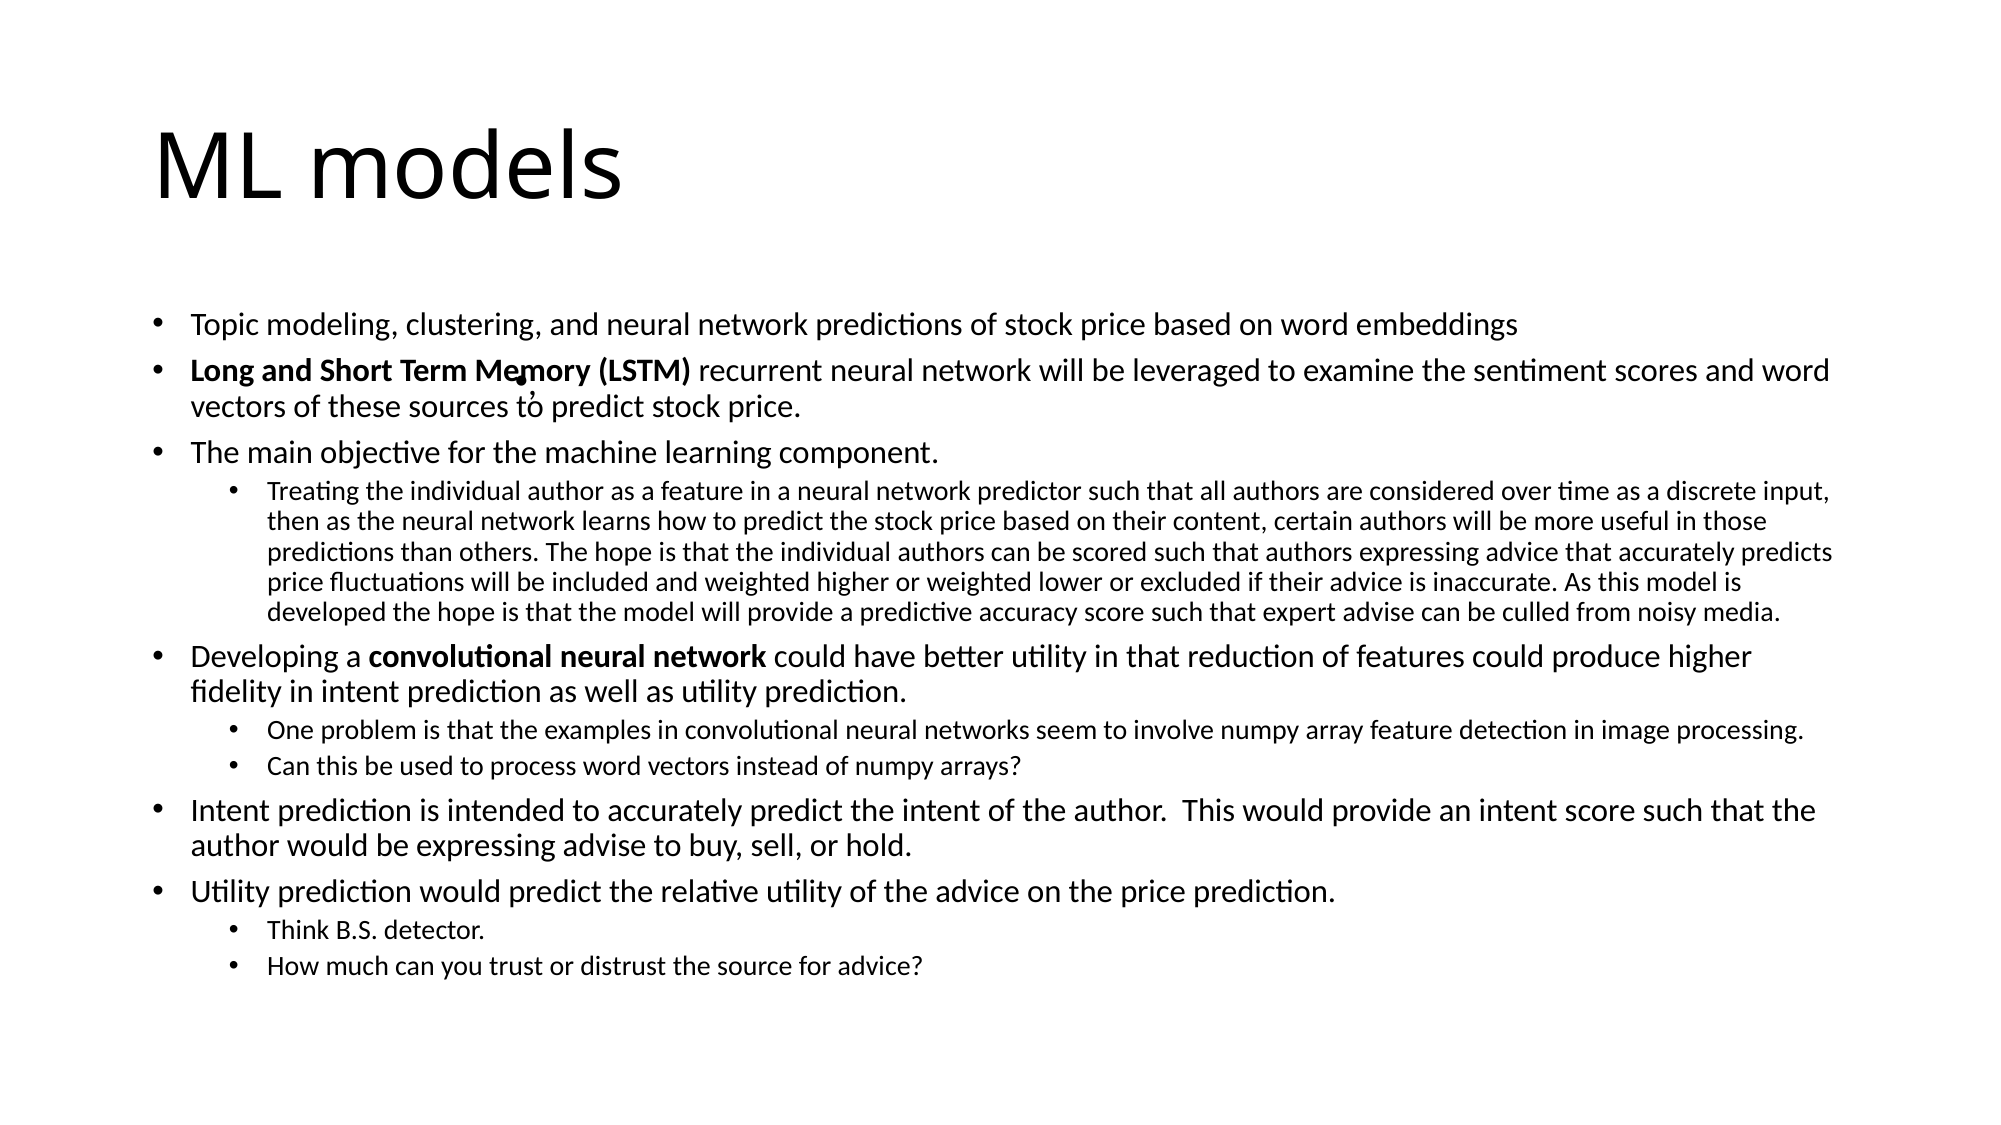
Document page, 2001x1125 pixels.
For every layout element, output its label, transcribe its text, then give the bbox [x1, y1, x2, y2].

text_box , [500, 351, 1500, 411]
list Topic modeling, clustering, and neural network predictions of stock price based on word embeddings Long and Short Term Memory (LSTM) recurrent neural network will be leveraged to examine the sentiment scores and word vectors of these sources to predict stock price. The main objective for the machine learning component. Treating the individual author as a feature in a neural network predictor such that all authors are considered over time as a discrete input, then as the neural network learns how to predict the stock price based on their content, certain authors will be more useful in those predictions than others. The hope is that the individual authors can be scored such that authors expressing advice that accurately predicts price fluctuations will be included and weighted higher or weighted lower or excluded if their advice is inaccurate. As this model is developed the hope is that the model will provide a predictive accuracy score such that expert advise can be culled from noisy media. Developing a convolutional neural network could have better utility in that reduction of features could produce higher fidelity in intent prediction as well as utility prediction. One problem is that the examples in convolutional neural networks seem to involve numpy array feature detection in image processing. Can this be used to process word vectors instead of numpy arrays? Intent prediction is intended to accurately predict the intent of the author. This would provide an intent score such that the author would be expressing advise to buy, sell, or hold. Utility prediction would predict the relative utility of the advice on the price prediction. Think B.S. detector. How much can you trust or distrust the source for advice? [137, 299, 1863, 1014]
title ML models [137, 59, 1863, 278]
